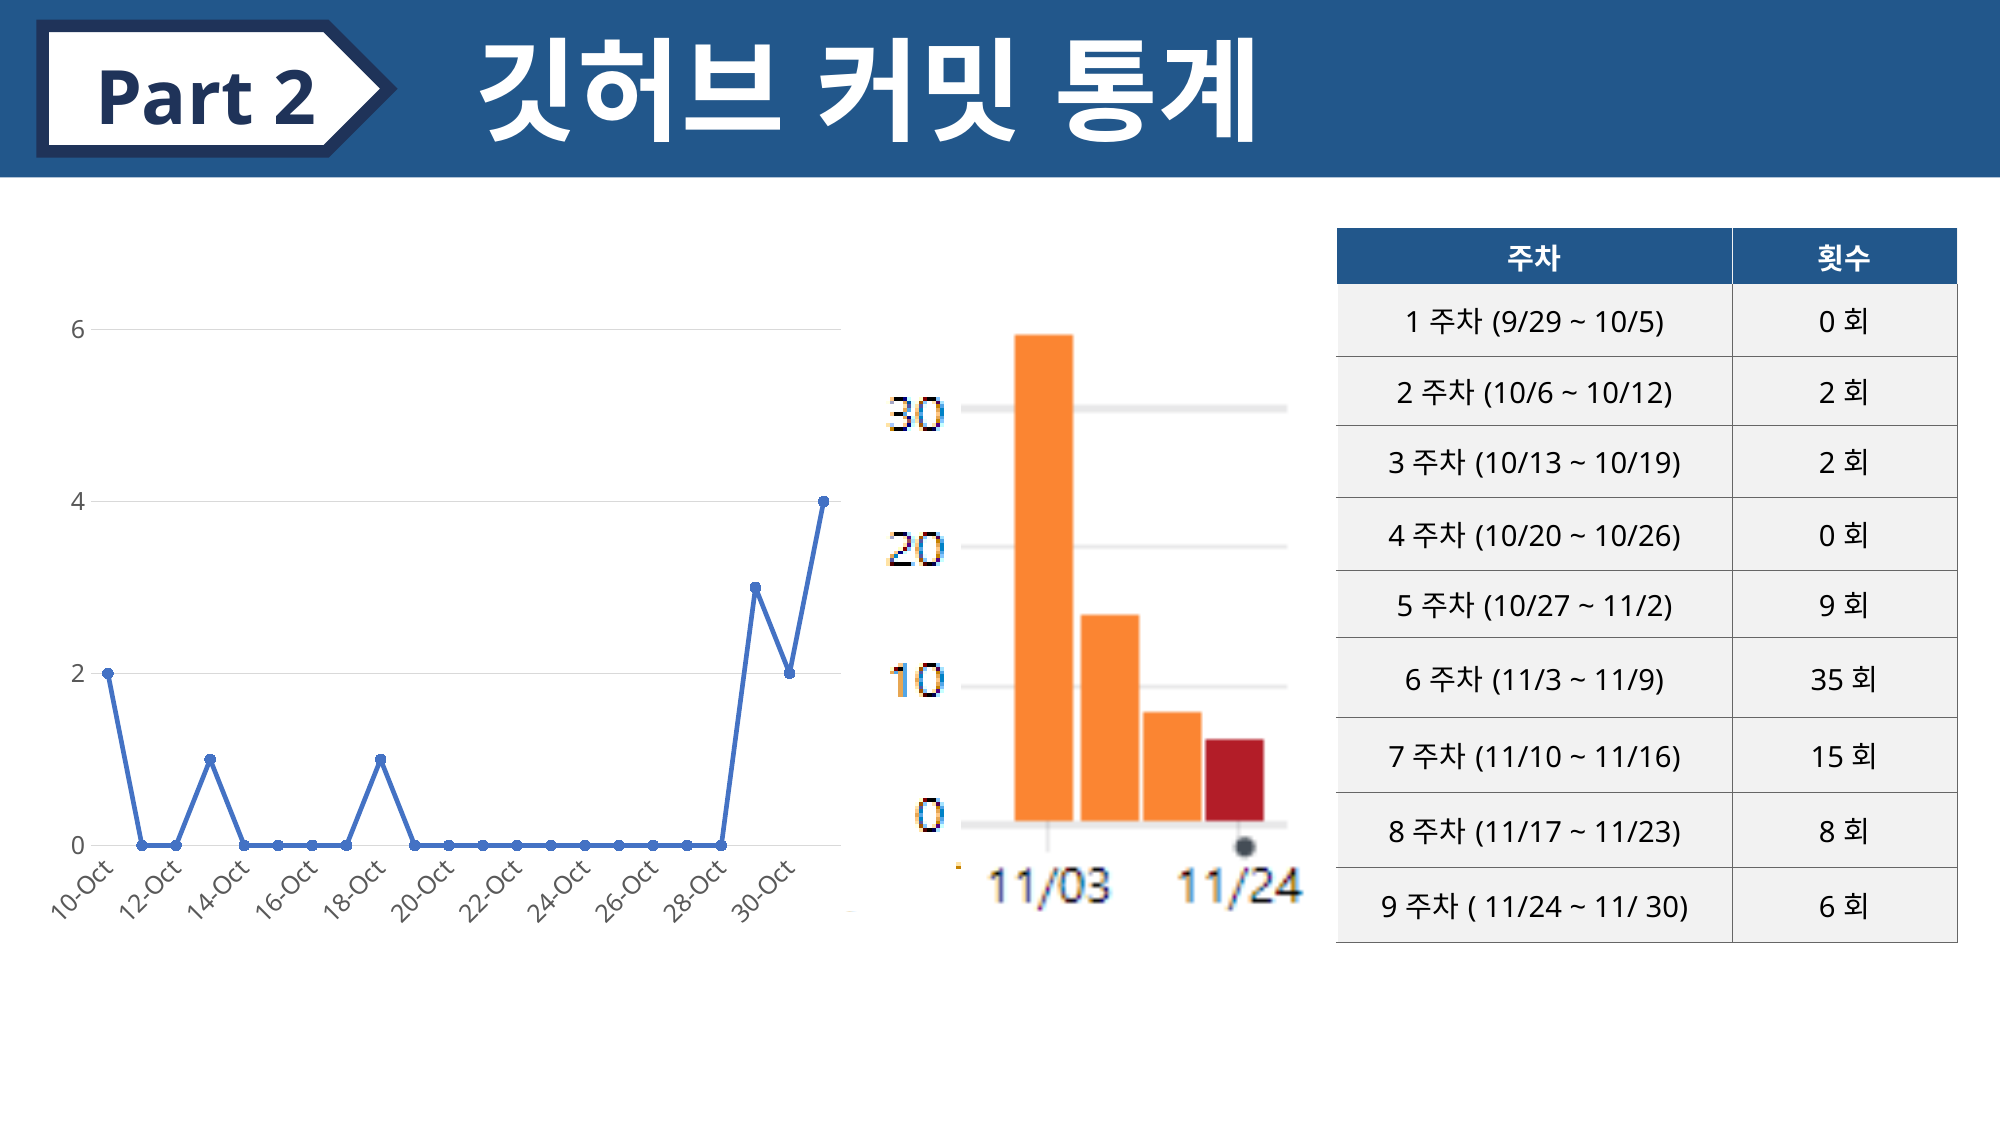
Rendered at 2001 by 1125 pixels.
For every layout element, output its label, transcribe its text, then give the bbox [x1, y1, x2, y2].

text_box 깃허브 커밋 통계 [459, 12, 1277, 163]
table_cell 0회 [1733, 284, 1957, 356]
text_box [42, 25, 389, 152]
table_cell 6주차(11/3 ~ 11/9) [1382, 638, 1732, 717]
table_cell 8회 [1733, 793, 1957, 867]
table_cell 5주차(10/27 ~ 11/2) [1382, 571, 1732, 637]
chart [24, 299, 858, 943]
picture [841, 239, 1382, 943]
table_cell 1주차(9/29 ~ 10/5) [1382, 284, 1732, 356]
table_cell 9주차( 11/24 ~ 11/ 30) [1382, 868, 1732, 942]
table_cell 8주차(11/17 ~ 11/23) [1382, 793, 1732, 867]
table_cell 6회 [1733, 868, 1957, 942]
table_cell 2회 [1733, 426, 1957, 497]
table_cell 2주차(10/6 ~ 10/12) [1382, 357, 1732, 425]
table_cell 0회 [1733, 498, 1957, 570]
table_header 횟수 [1733, 228, 1957, 284]
table_cell 35회 [1733, 638, 1957, 717]
table_header 주차 [1337, 228, 1732, 284]
text_box [0, 0, 2000, 178]
table_cell 2회 [1733, 357, 1957, 425]
table_cell 4주차(10/20 ~ 10/26) [1382, 498, 1732, 570]
table_cell 7주차(11/10 ~ 11/16) [1382, 718, 1732, 792]
table_cell 9회 [1733, 571, 1957, 637]
table_cell 3주차(10/13 ~ 10/19) [1382, 426, 1732, 497]
table_cell 15회 [1733, 718, 1957, 792]
